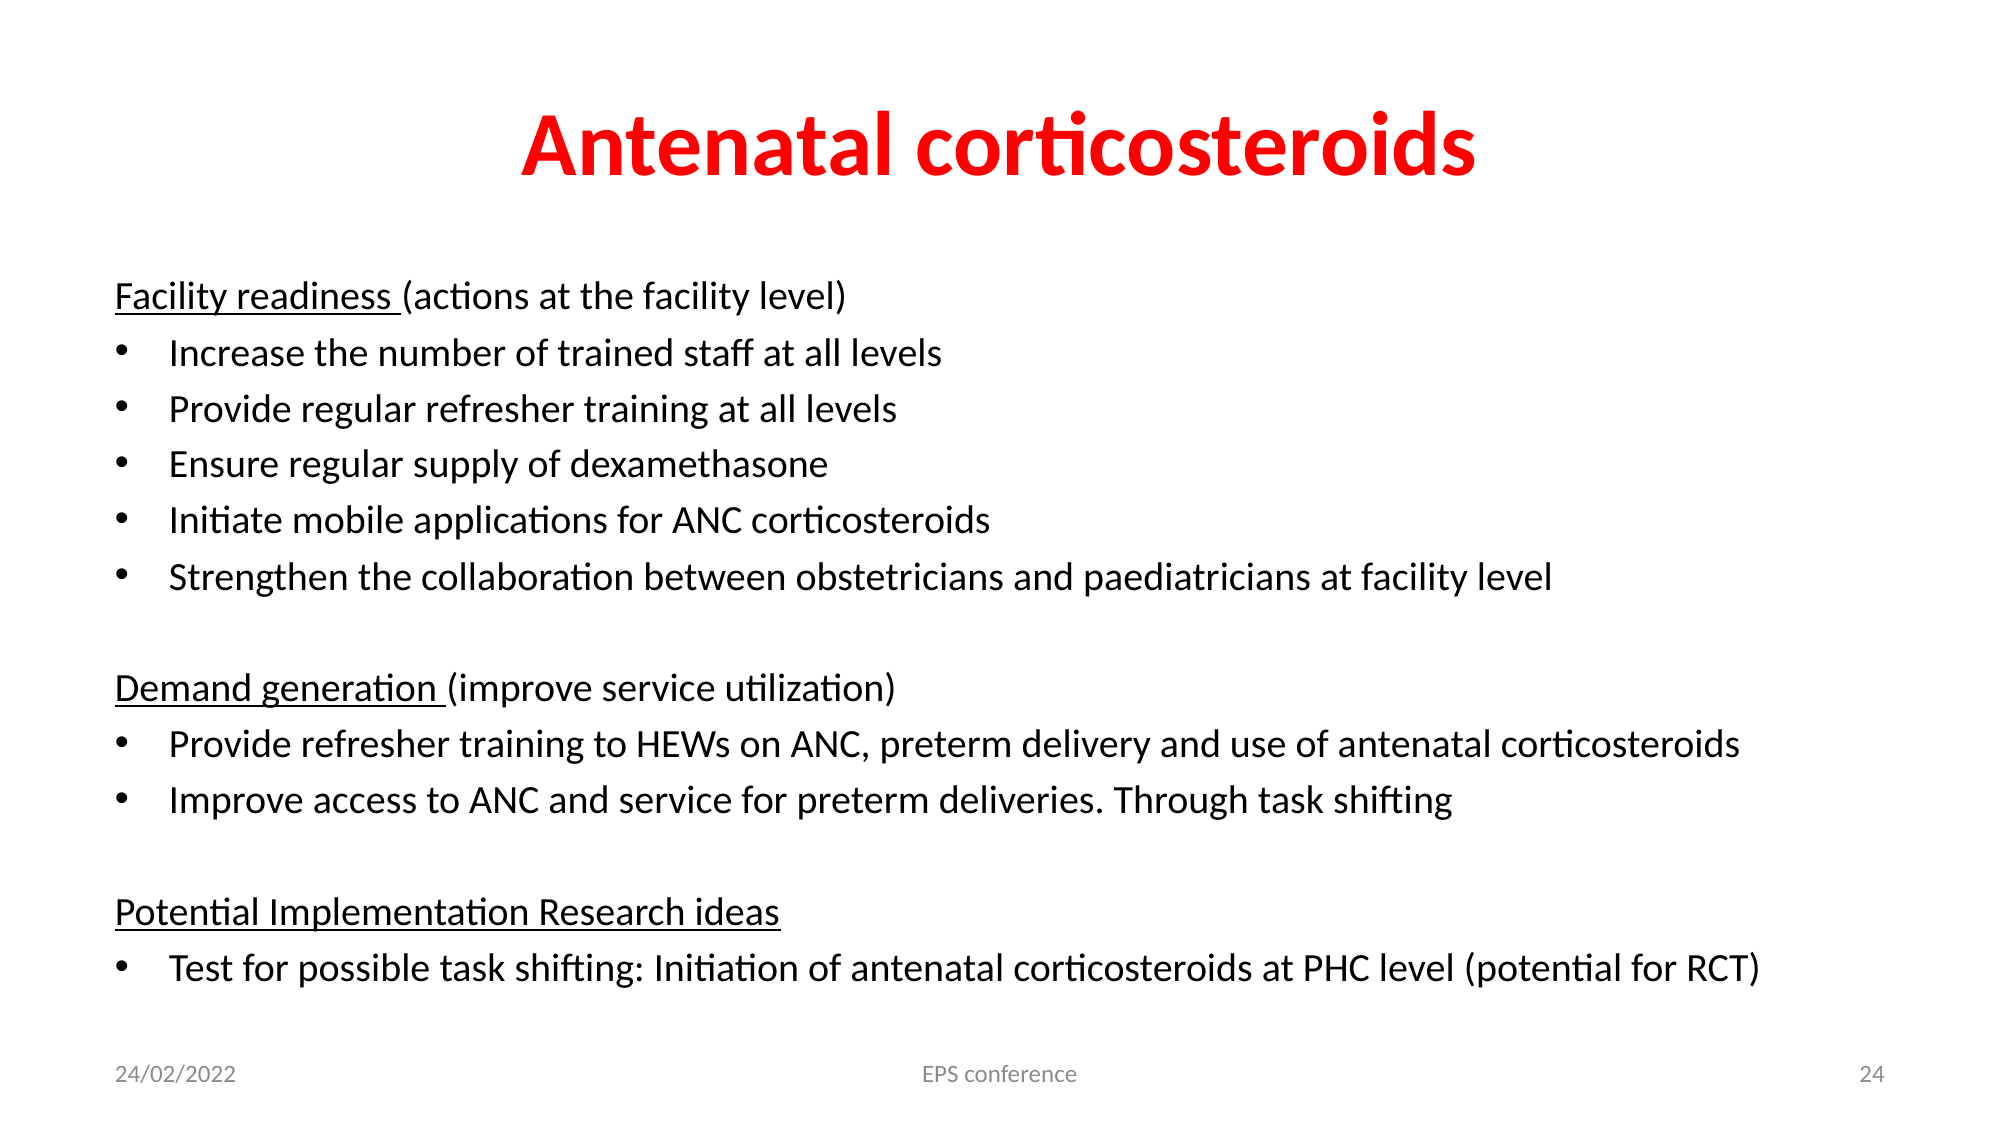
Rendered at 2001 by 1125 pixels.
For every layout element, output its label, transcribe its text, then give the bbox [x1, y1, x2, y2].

footer EPS conference [683, 1042, 1317, 1103]
slide_number 24 [1433, 1042, 1900, 1103]
list Facility readiness (actions at the facility level) Increase the number of trained staff at all levels Provide regular refresher training at all levels Ensure regular supply of dexamethasone Initiate mobile applications for ANC corticosteroids Strengthen the collaboration between obstetricians and paediatricians at facility level Demand generation (improve service utilization) Provide refresher training to HEWs on ANC, preterm delivery and use of antenatal corticosteroids Improve access to ANC and service for preterm deliveries. Through task shifting Potential Implementation Research ideas Test for possible task shifting: Initiation of antenatal corticosteroids at PHC level (potential for RCT) [99, 262, 1900, 1005]
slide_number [99, 1042, 567, 1103]
title Antenatal corticosteroids [99, 45, 1900, 233]
